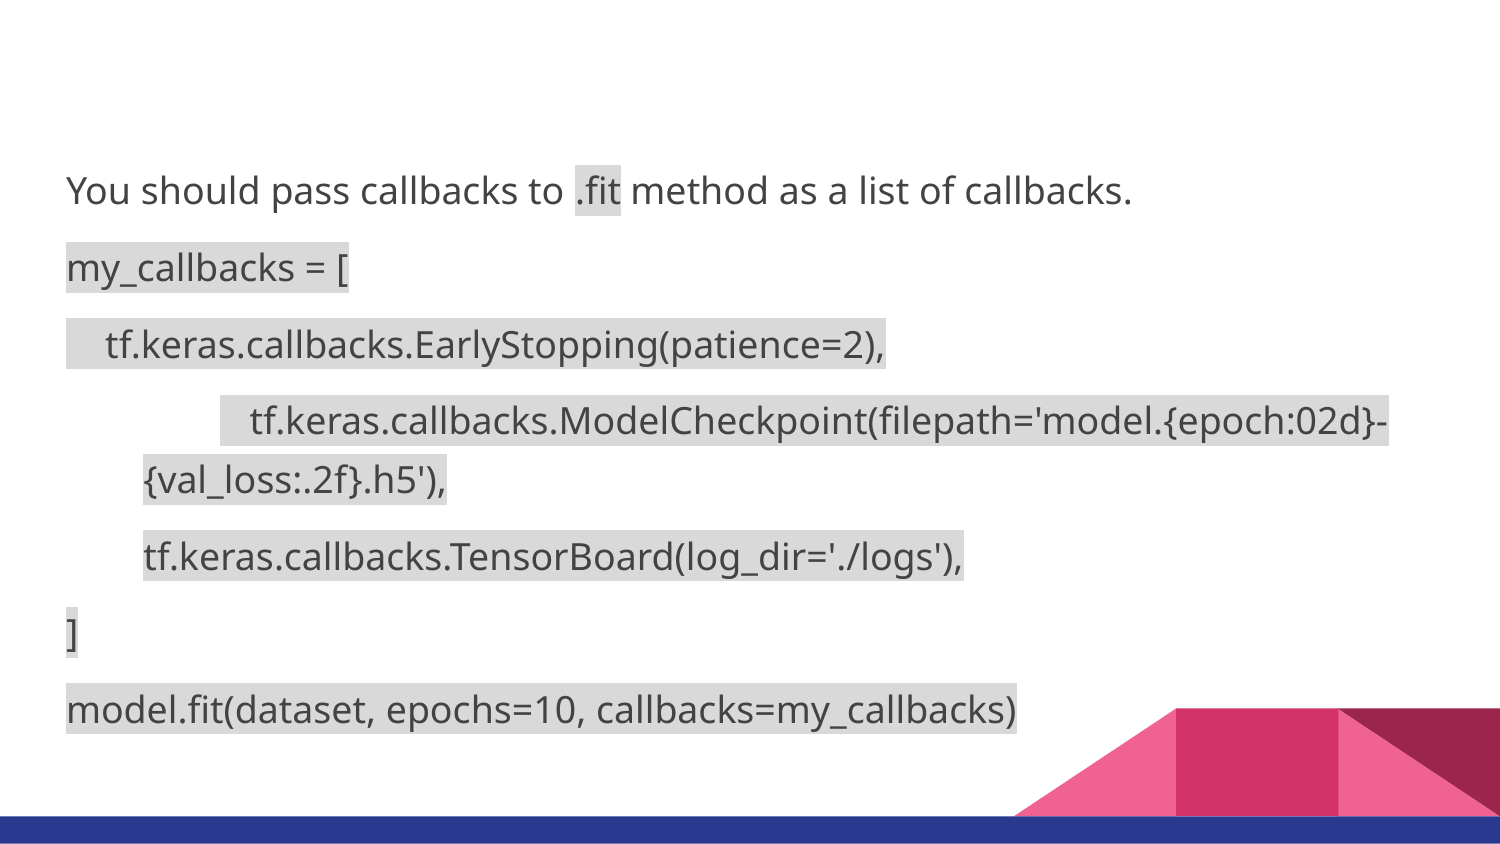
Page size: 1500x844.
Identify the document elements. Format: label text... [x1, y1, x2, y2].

list You should pass callbacks to .fit method as a list of callbacks. my_callbacks = [ tf.keras.callbacks.EarlyStopping(patience=2), tf.keras.callbacks.ModelCheckpoint(filepath='model.{epoch:02d}-{val_loss:.2f}.h5'), tf.keras.callbacks.TensorBoard(log_dir='./logs'), ] model.fit(dataset, epochs=10, callbacks=my_callbacks) [51, 142, 1449, 750]
